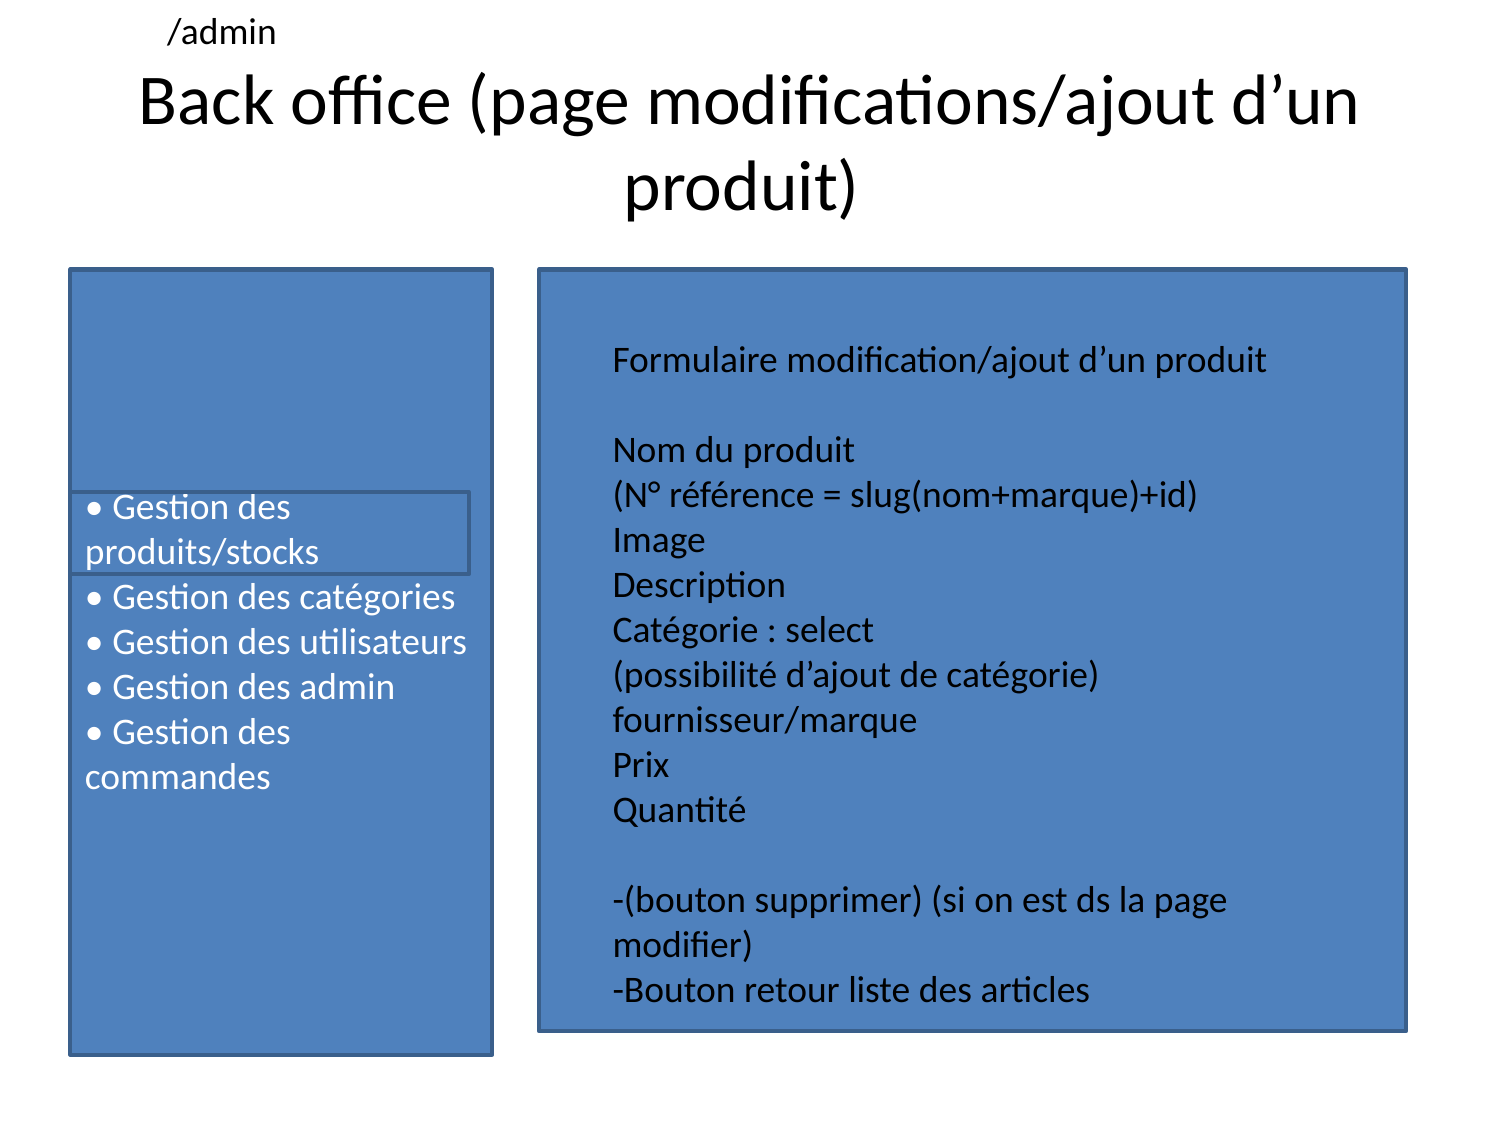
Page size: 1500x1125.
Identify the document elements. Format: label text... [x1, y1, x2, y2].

text_box • Gestion des produits/stocks • Gestion des catégories • Gestion des utilisateurs • Gestion des admin • Gestion des commandes [68, 267, 494, 1057]
text_box [537, 267, 1408, 1033]
text_box [68, 490, 471, 576]
text_box Formulaire modification/ajout d’un produit Nom du produit (N° référence = slug(nom+marque)+id) Image Description Catégorie : select (possibilité d’ajout de catégorie) fournisseur/marque Prix Quantité -(bouton supprimer) (si on est ds la page modifier) -Bouton retour liste des articles [597, 328, 1383, 1018]
text_box /admin [152, 0, 293, 60]
title Back office (page modifications/ajout d’un produit) [75, 45, 1425, 233]
